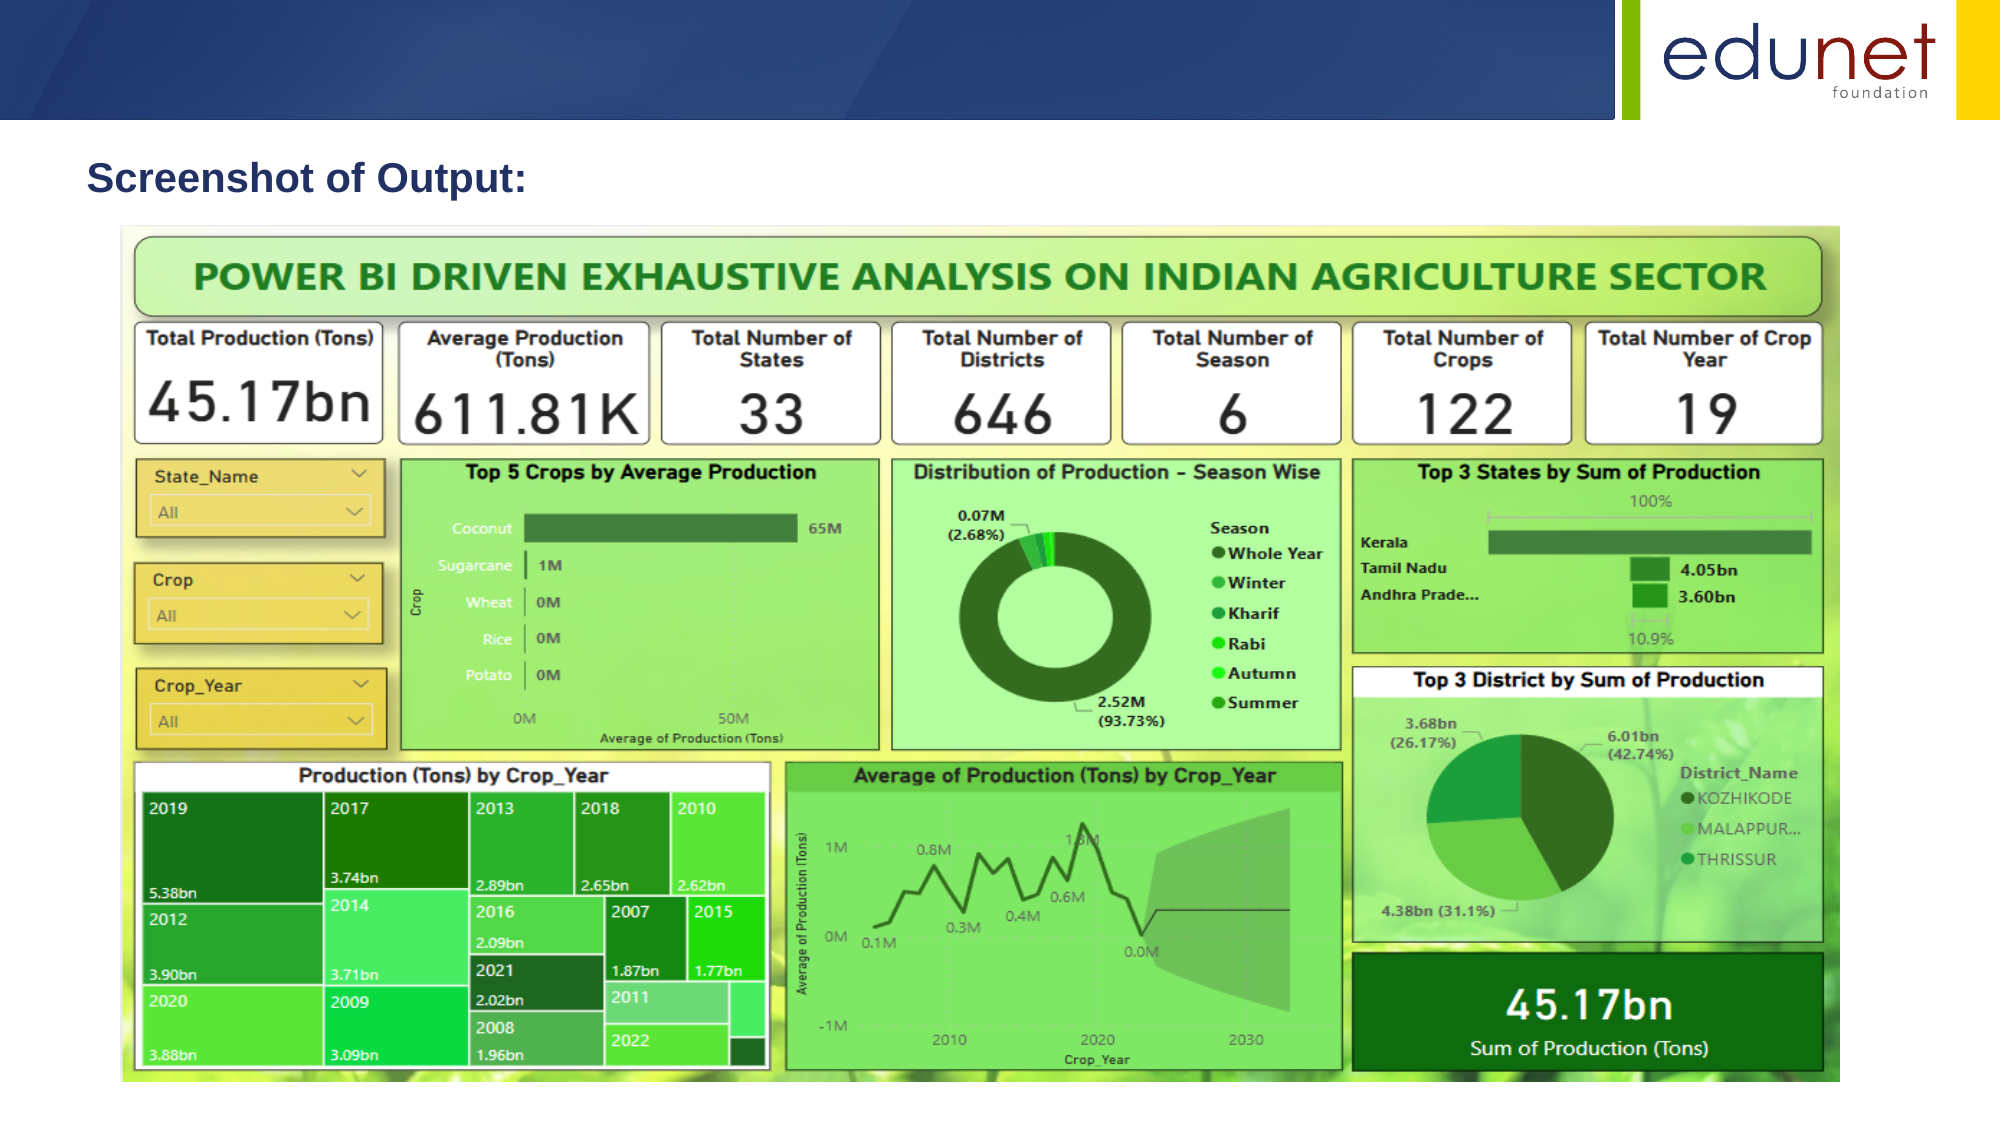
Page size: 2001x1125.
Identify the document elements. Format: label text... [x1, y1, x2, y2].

picture [119, 224, 1841, 1082]
picture [1652, 12, 1948, 108]
text_box Screenshot of Output: [71, 142, 1073, 208]
